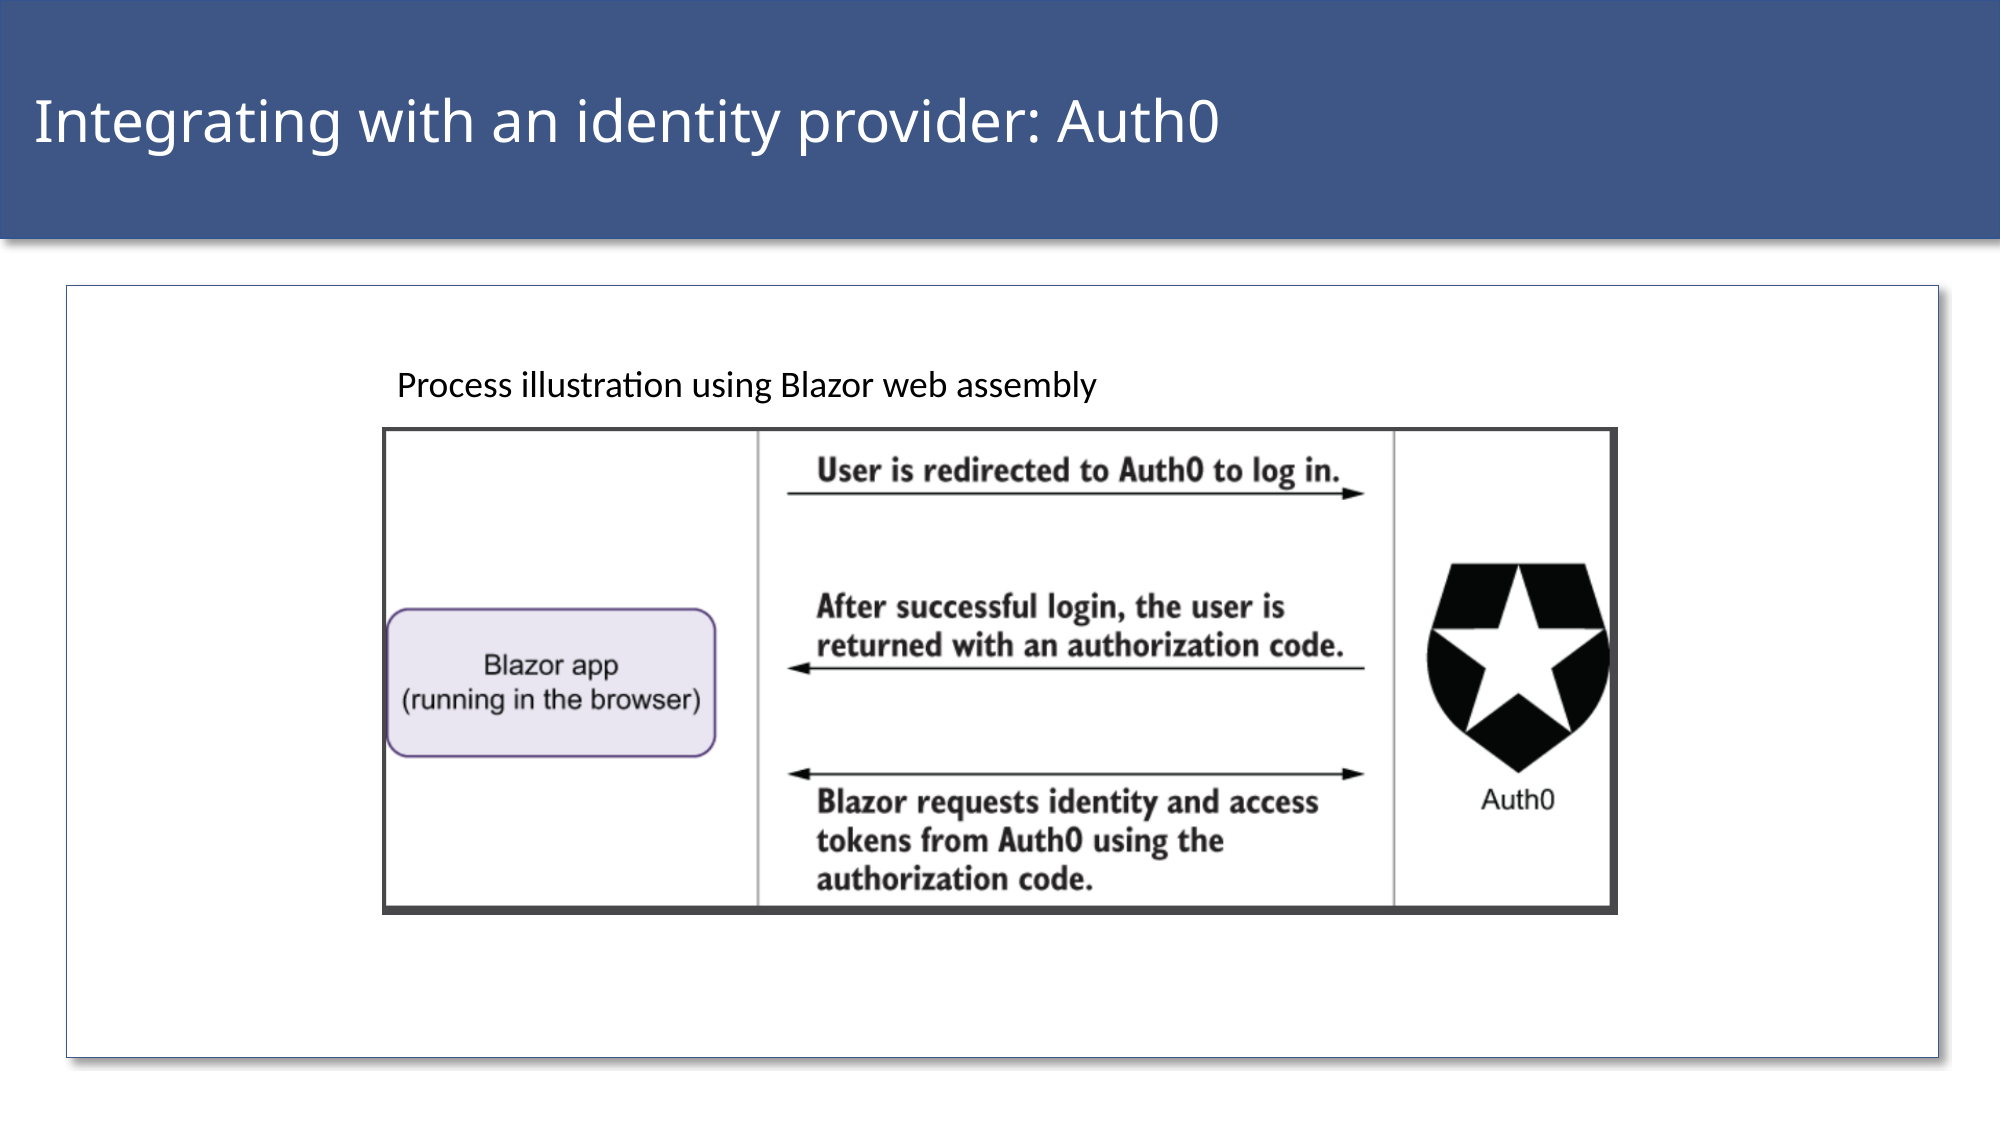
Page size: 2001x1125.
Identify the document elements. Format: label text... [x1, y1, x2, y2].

text_box Integrating with an identity provider: Auth0 [0, 0, 2000, 239]
text_box [66, 285, 1939, 1058]
text_box Process illustration using Blazor web assembly [382, 352, 1129, 413]
picture [382, 427, 1618, 915]
